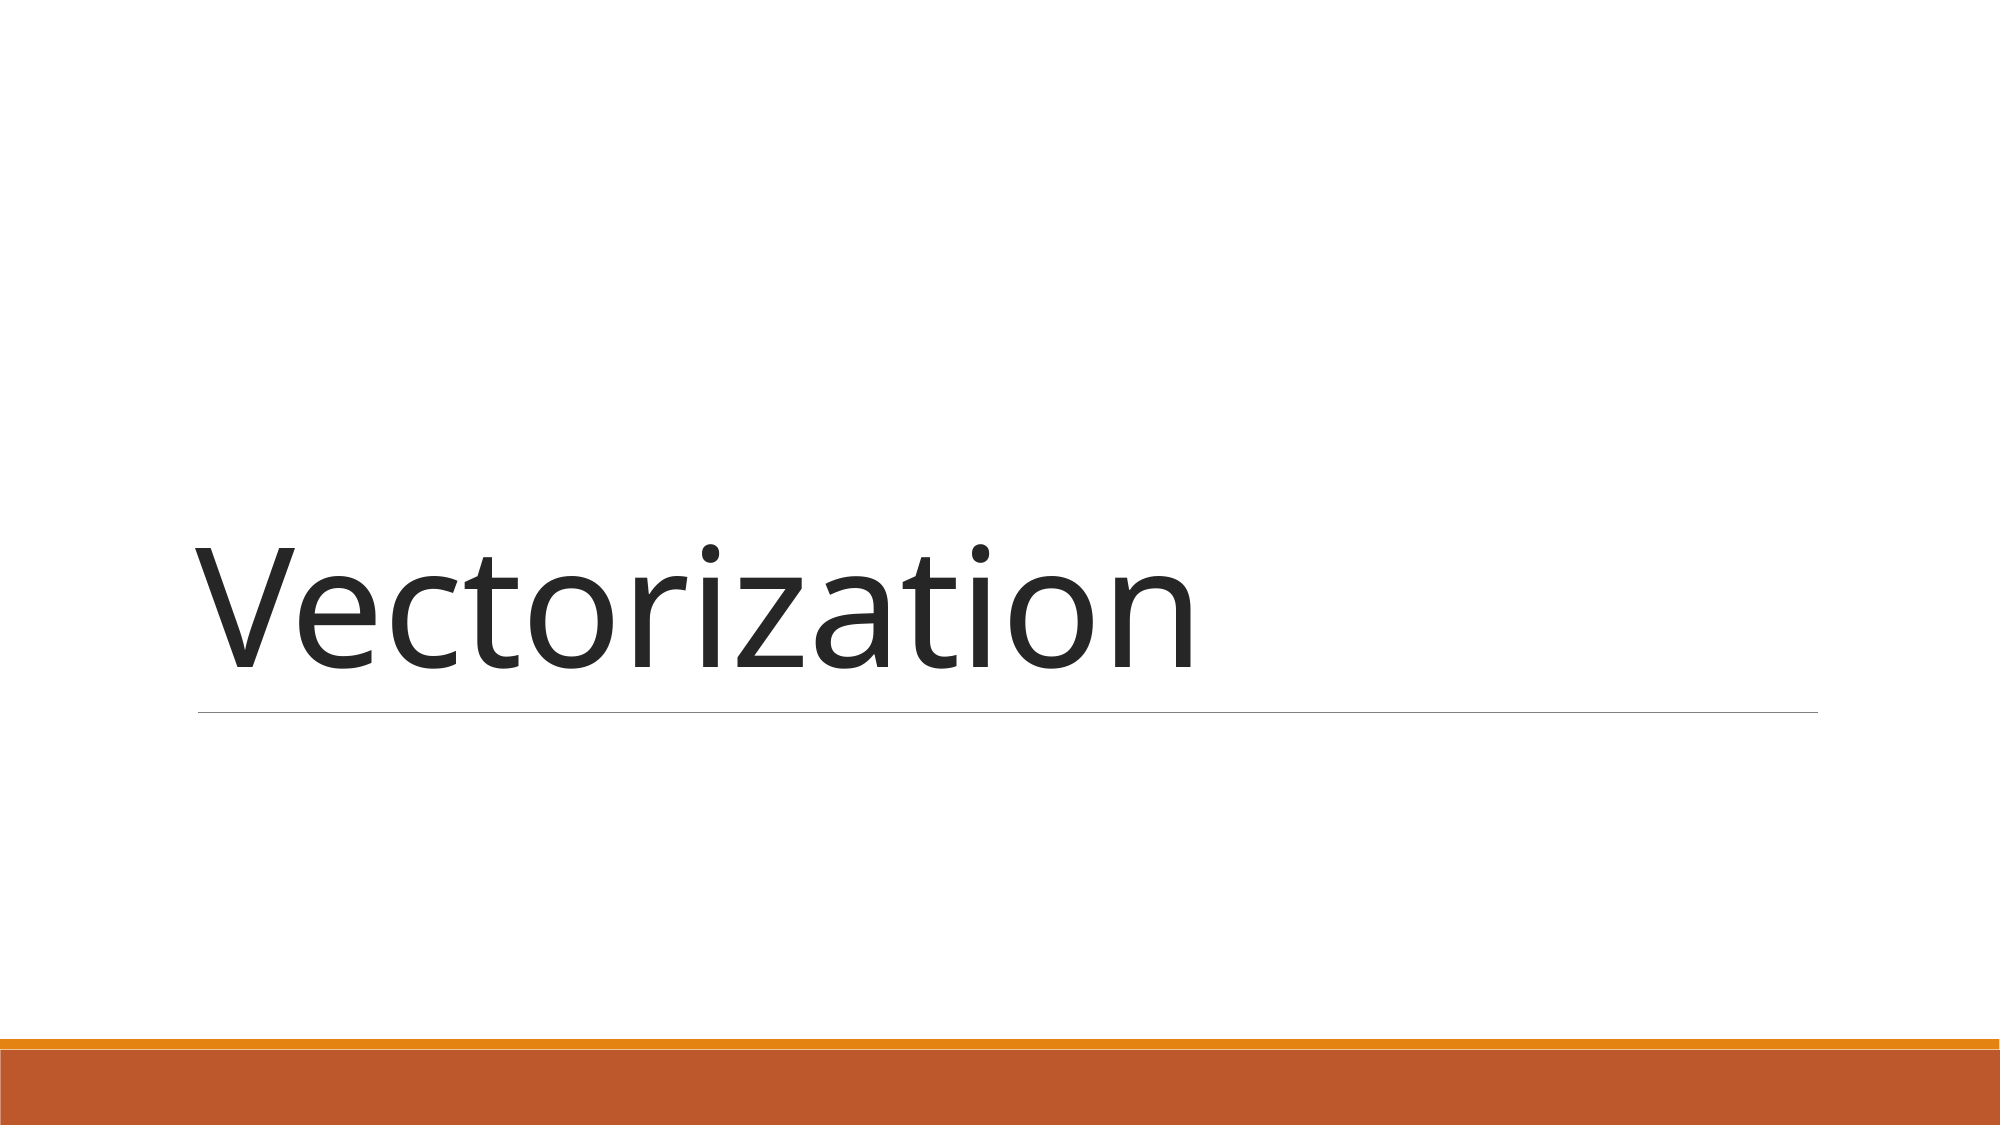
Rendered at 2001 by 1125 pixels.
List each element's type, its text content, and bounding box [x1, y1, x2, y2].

title Vectorization [180, 124, 1830, 710]
